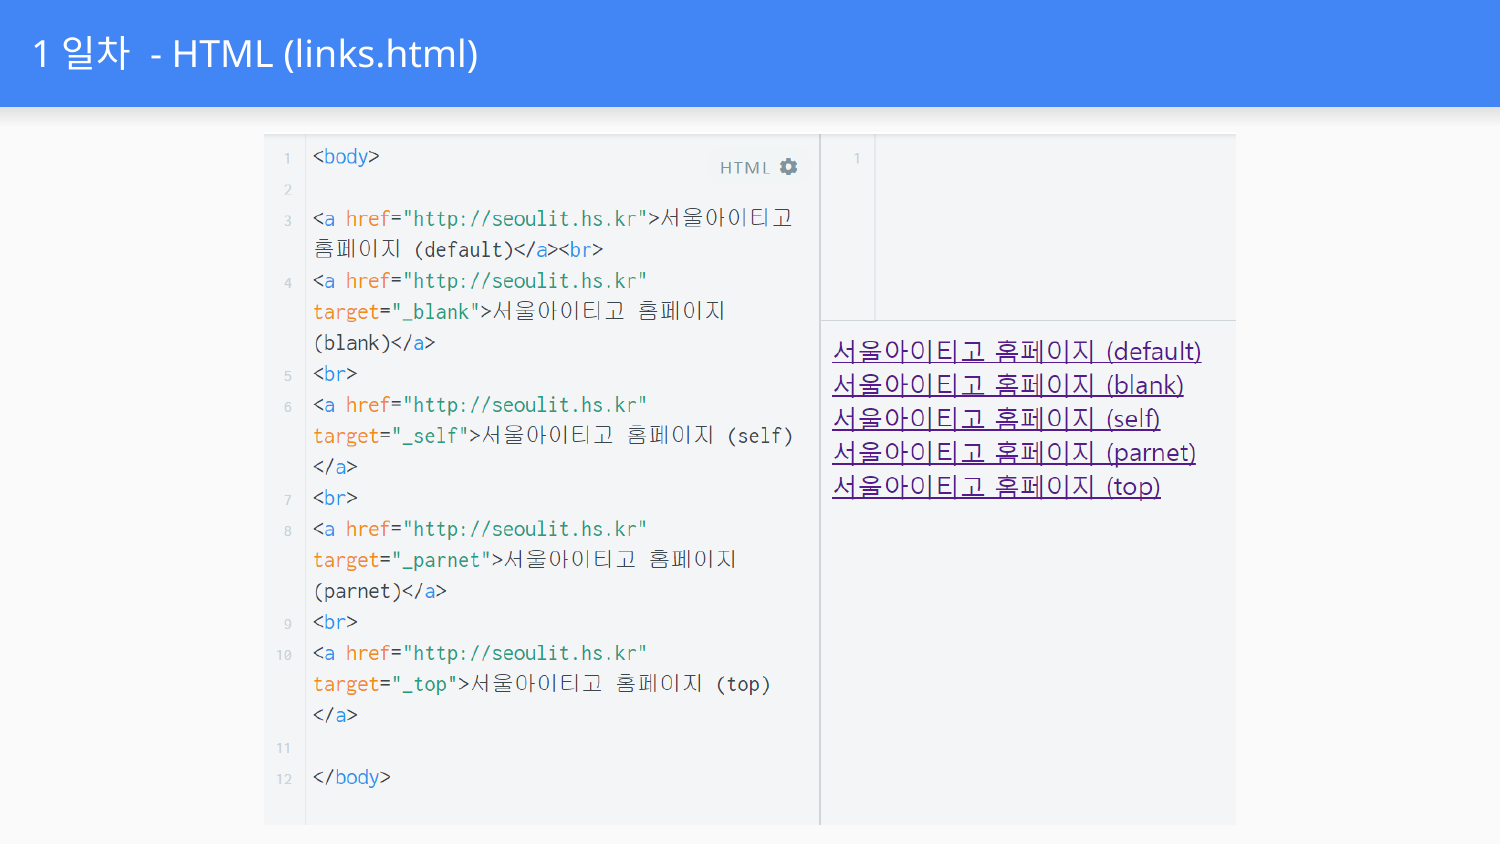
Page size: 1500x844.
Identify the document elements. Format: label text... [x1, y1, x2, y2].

title 1일차 - HTML (links.html) [16, 2, 1464, 102]
picture [264, 132, 1236, 826]
